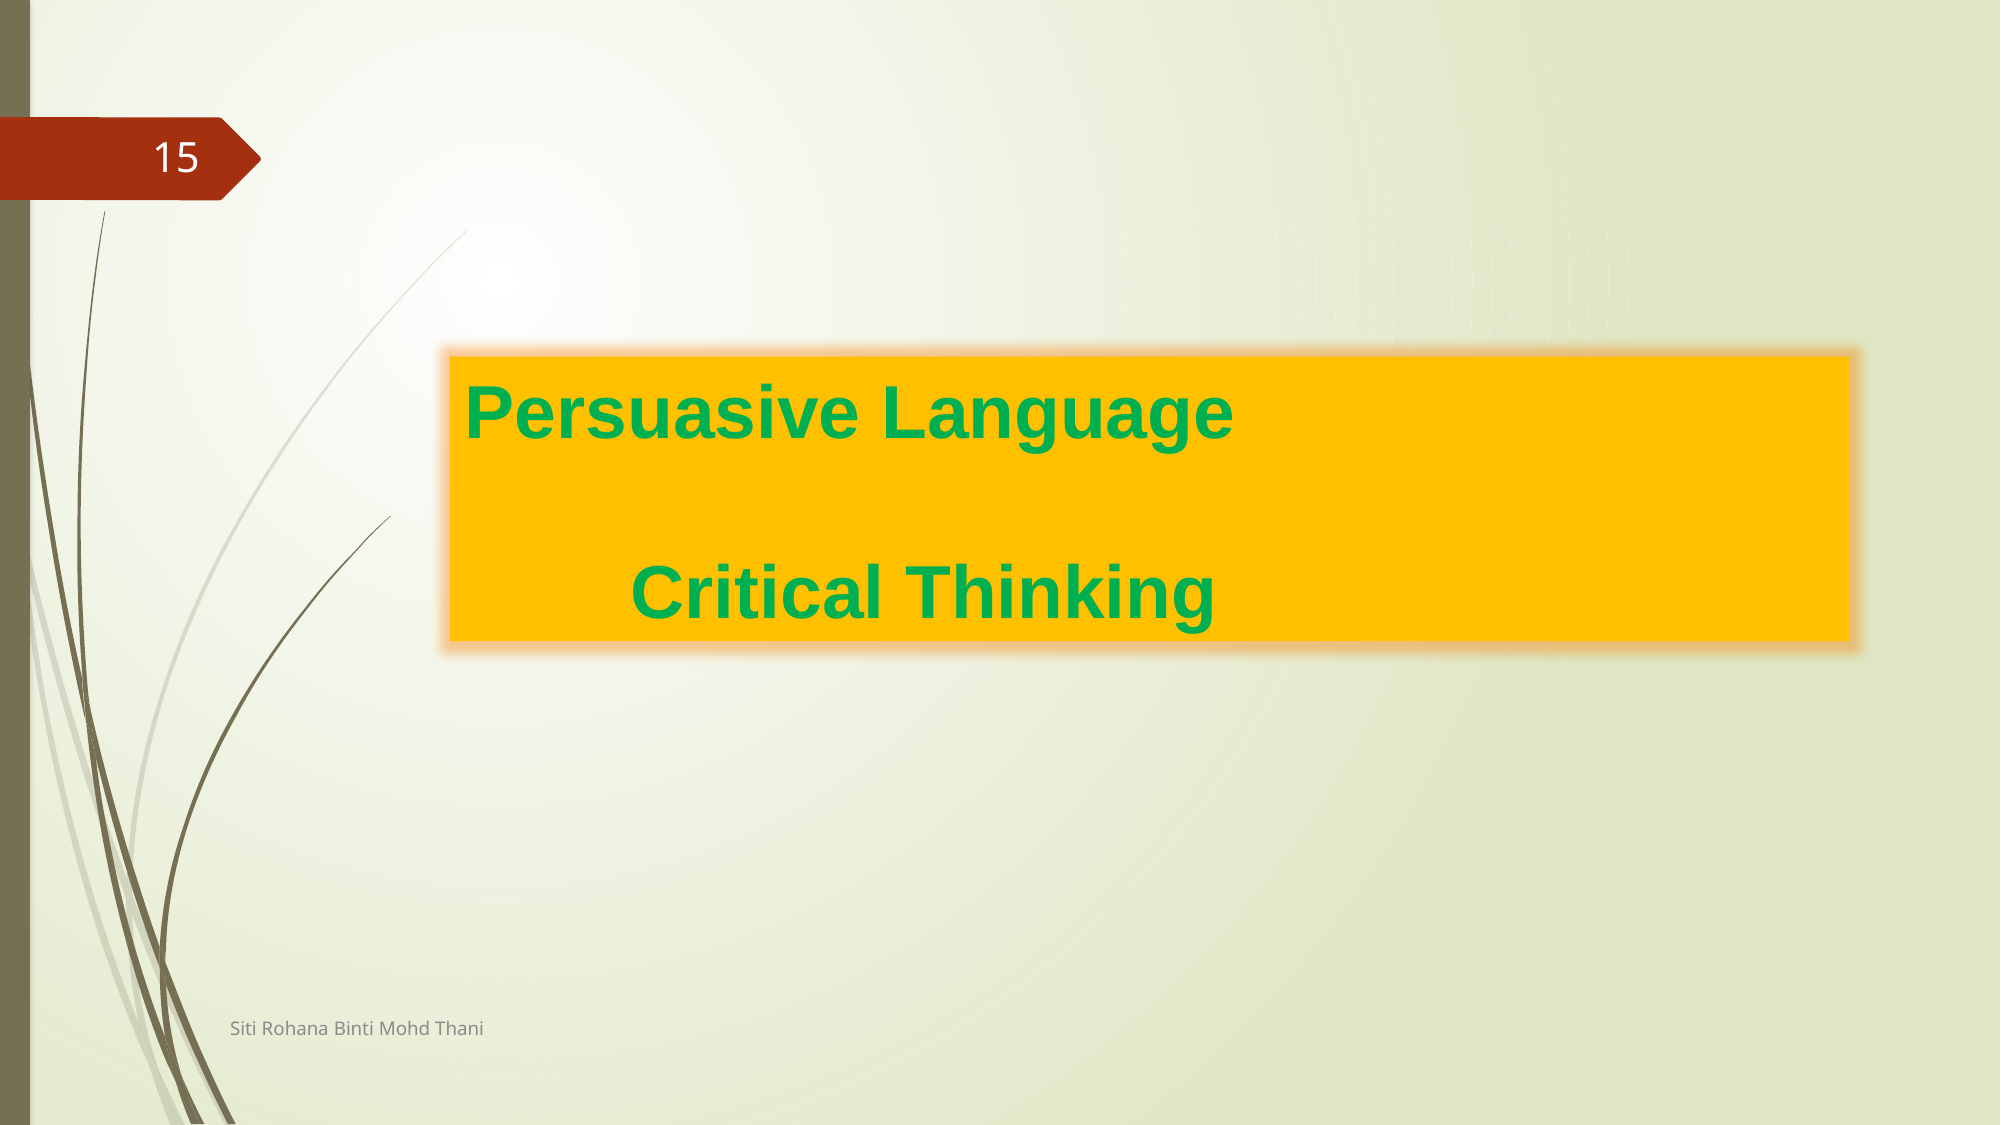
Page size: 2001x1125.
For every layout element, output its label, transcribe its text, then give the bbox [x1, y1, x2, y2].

footer Siti Rohana Binti Mohd Thani [215, 1006, 562, 1050]
slide_number 15 [87, 129, 216, 190]
text_box Persuasive Language Critical Thinking [450, 356, 1850, 642]
